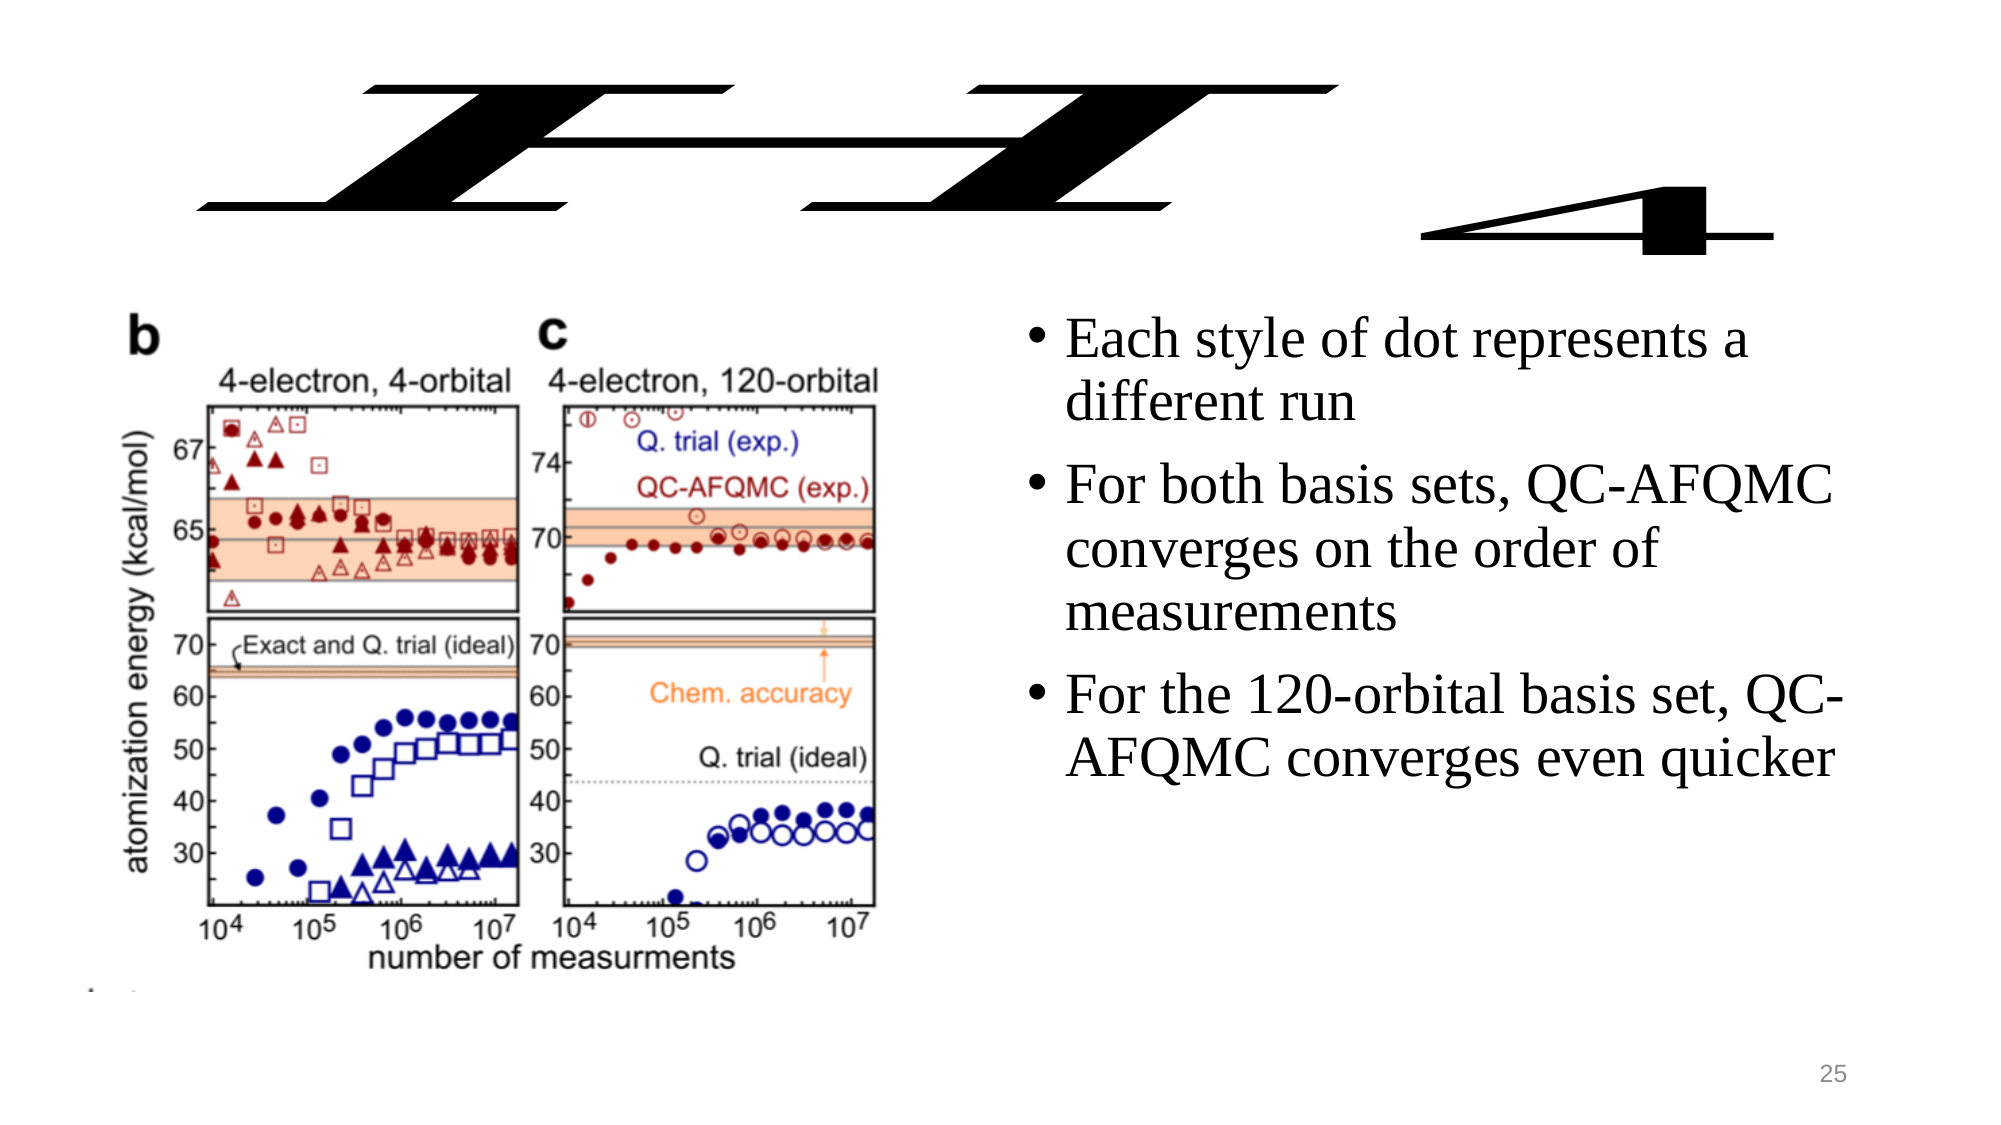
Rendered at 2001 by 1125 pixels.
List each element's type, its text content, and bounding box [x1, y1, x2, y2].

slide_number 25 [1412, 1042, 1863, 1103]
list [82, 277, 956, 992]
